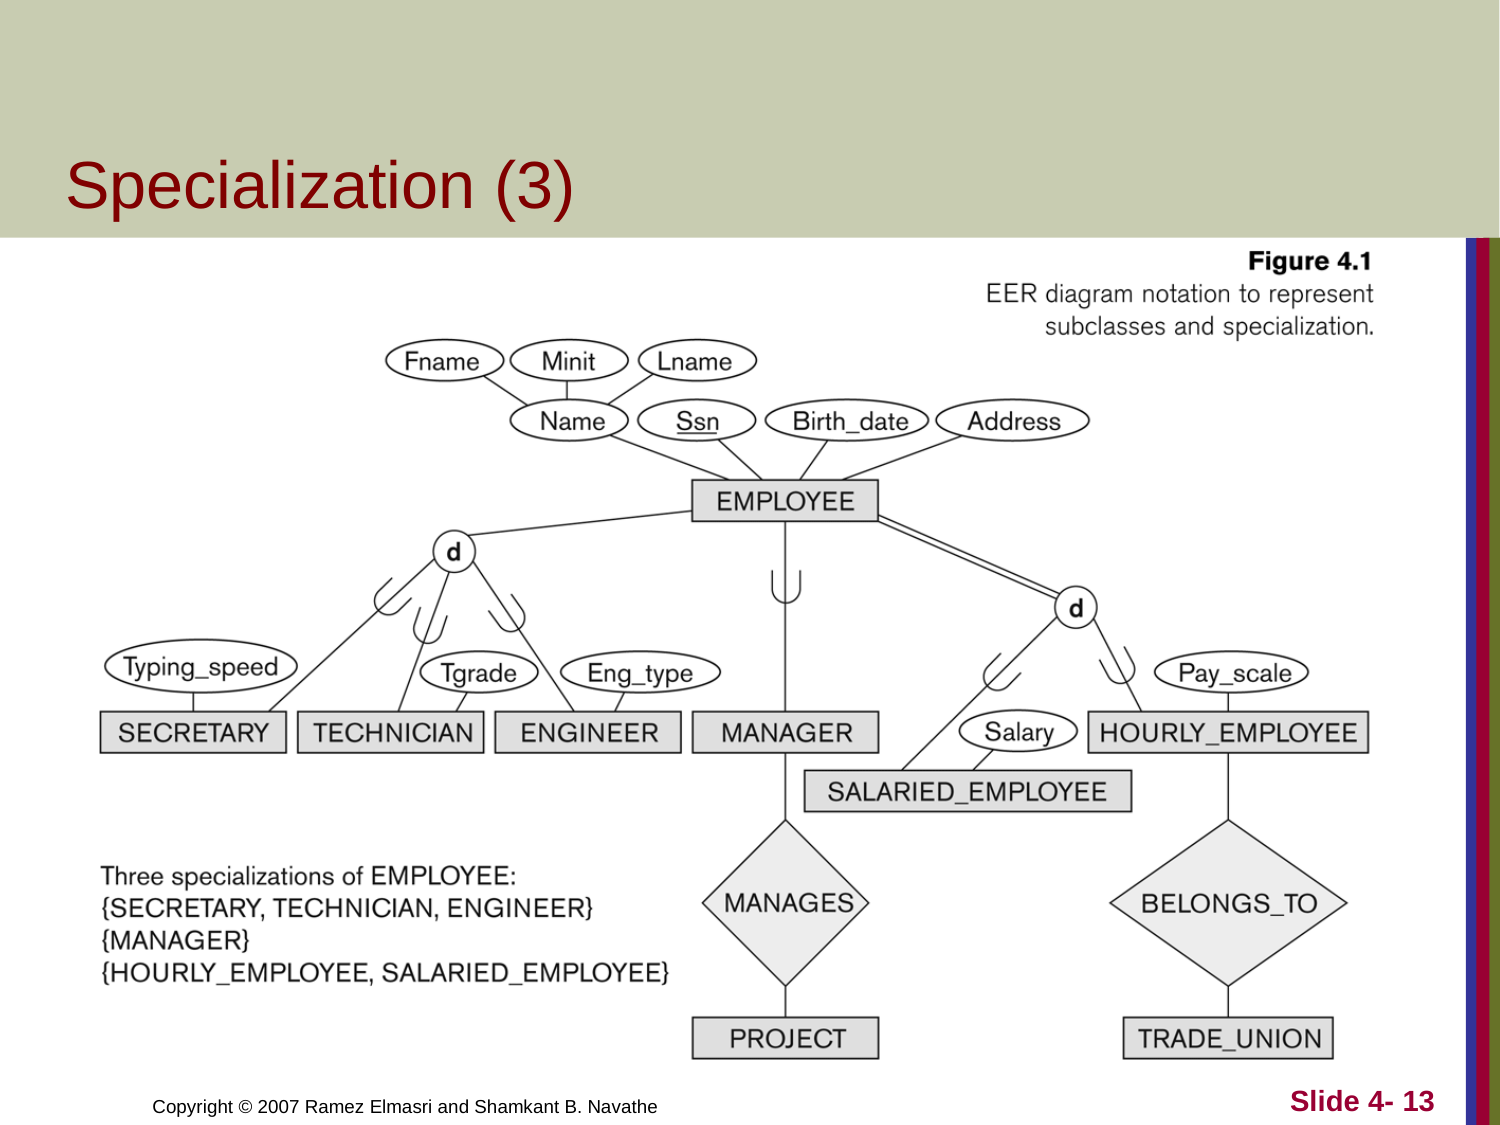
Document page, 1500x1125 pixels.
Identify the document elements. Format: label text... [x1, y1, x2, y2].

picture [99, 249, 1376, 1061]
text_box Slide 4- 13 [1137, 1049, 1450, 1125]
text_box Specialization (3) [49, 134, 1188, 230]
